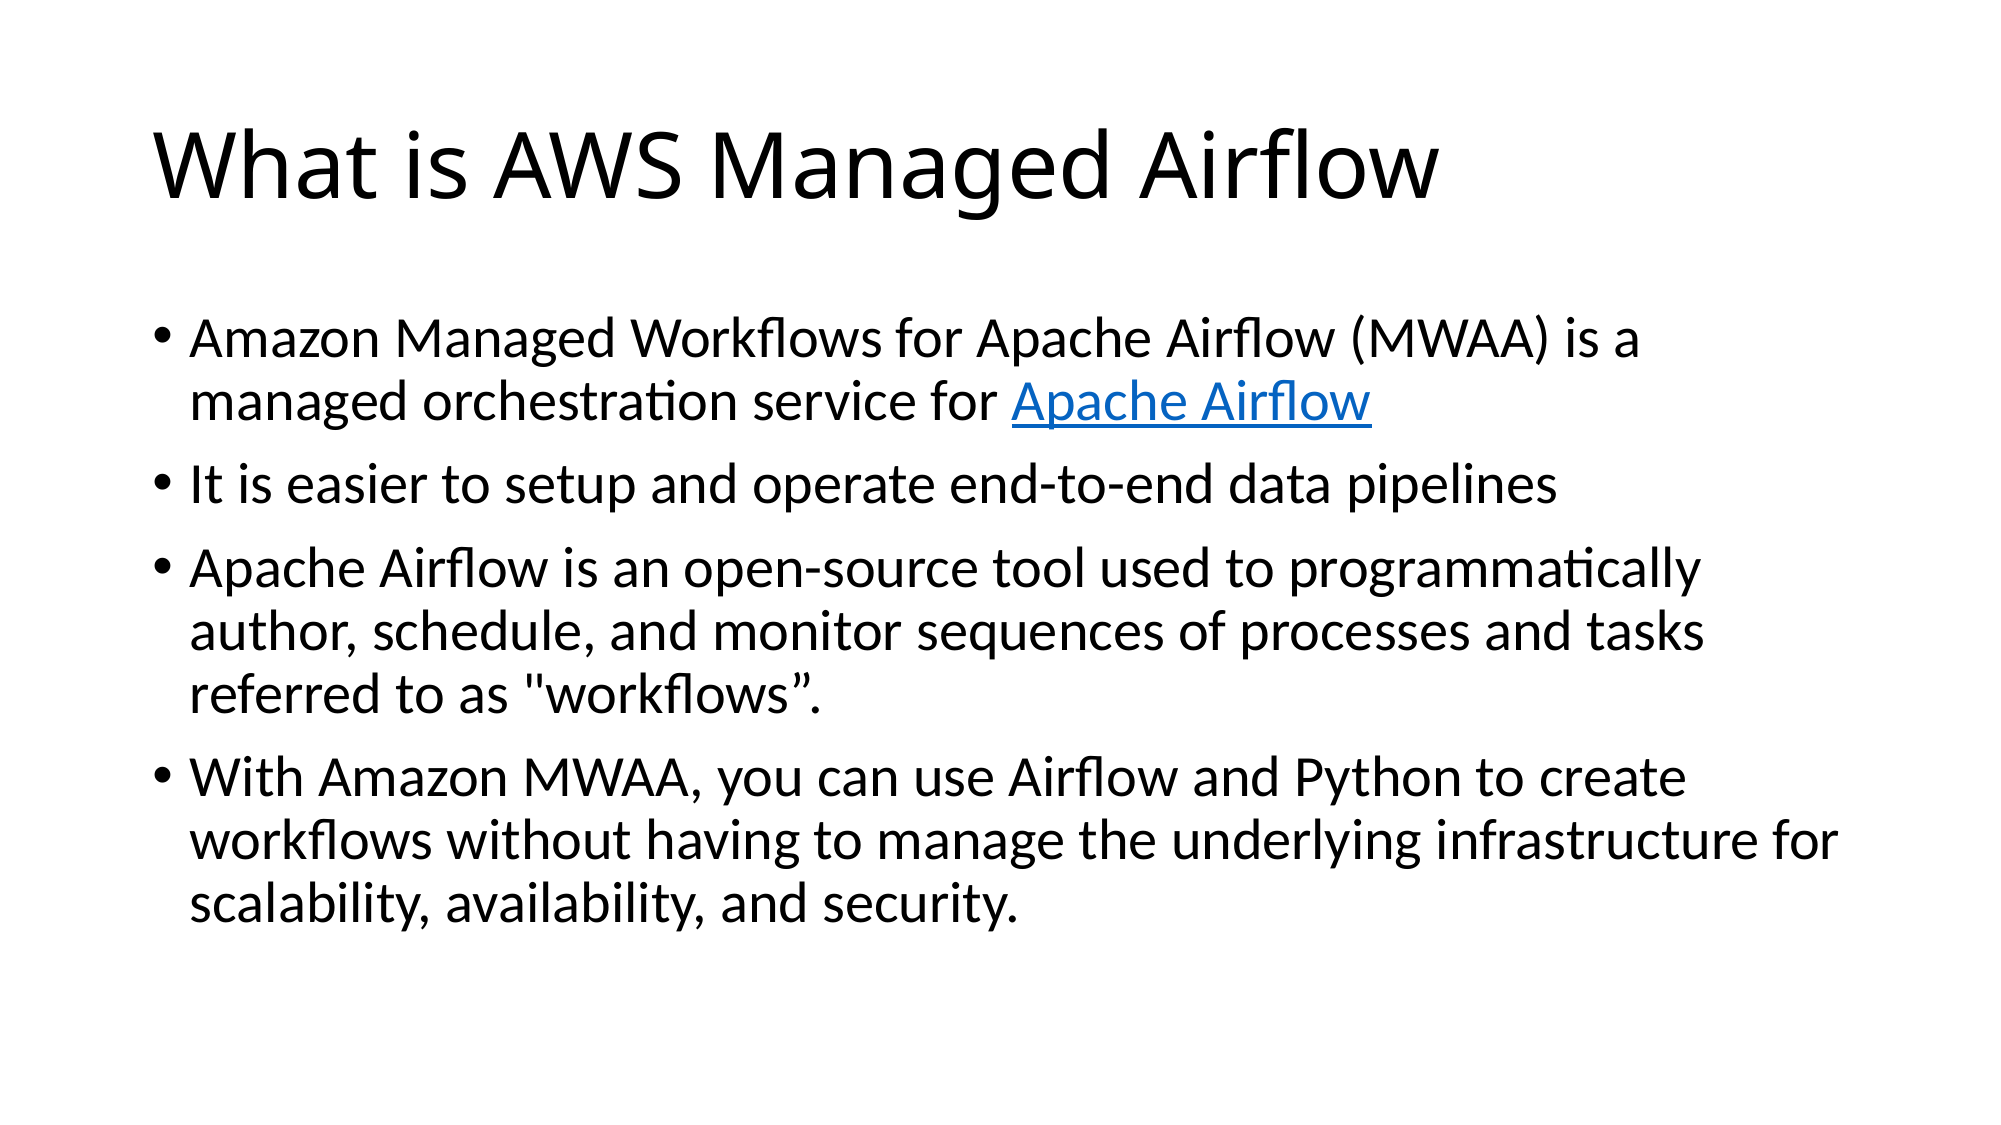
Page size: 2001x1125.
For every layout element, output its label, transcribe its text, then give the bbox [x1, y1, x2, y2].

title What is AWS Managed Airflow [137, 59, 1863, 278]
list Amazon Managed Workflows for Apache Airflow (MWAA) is a managed orchestration service for Apache Airflow It is easier to setup and operate end-to-end data pipelines Apache Airflow is an open-source tool used to programmatically author, schedule, and monitor sequences of processes and tasks referred to as "workflows”. With Amazon MWAA, you can use Airflow and Python to create workflows without having to manage the underlying infrastructure for scalability, availability, and security. [137, 299, 1863, 1014]
